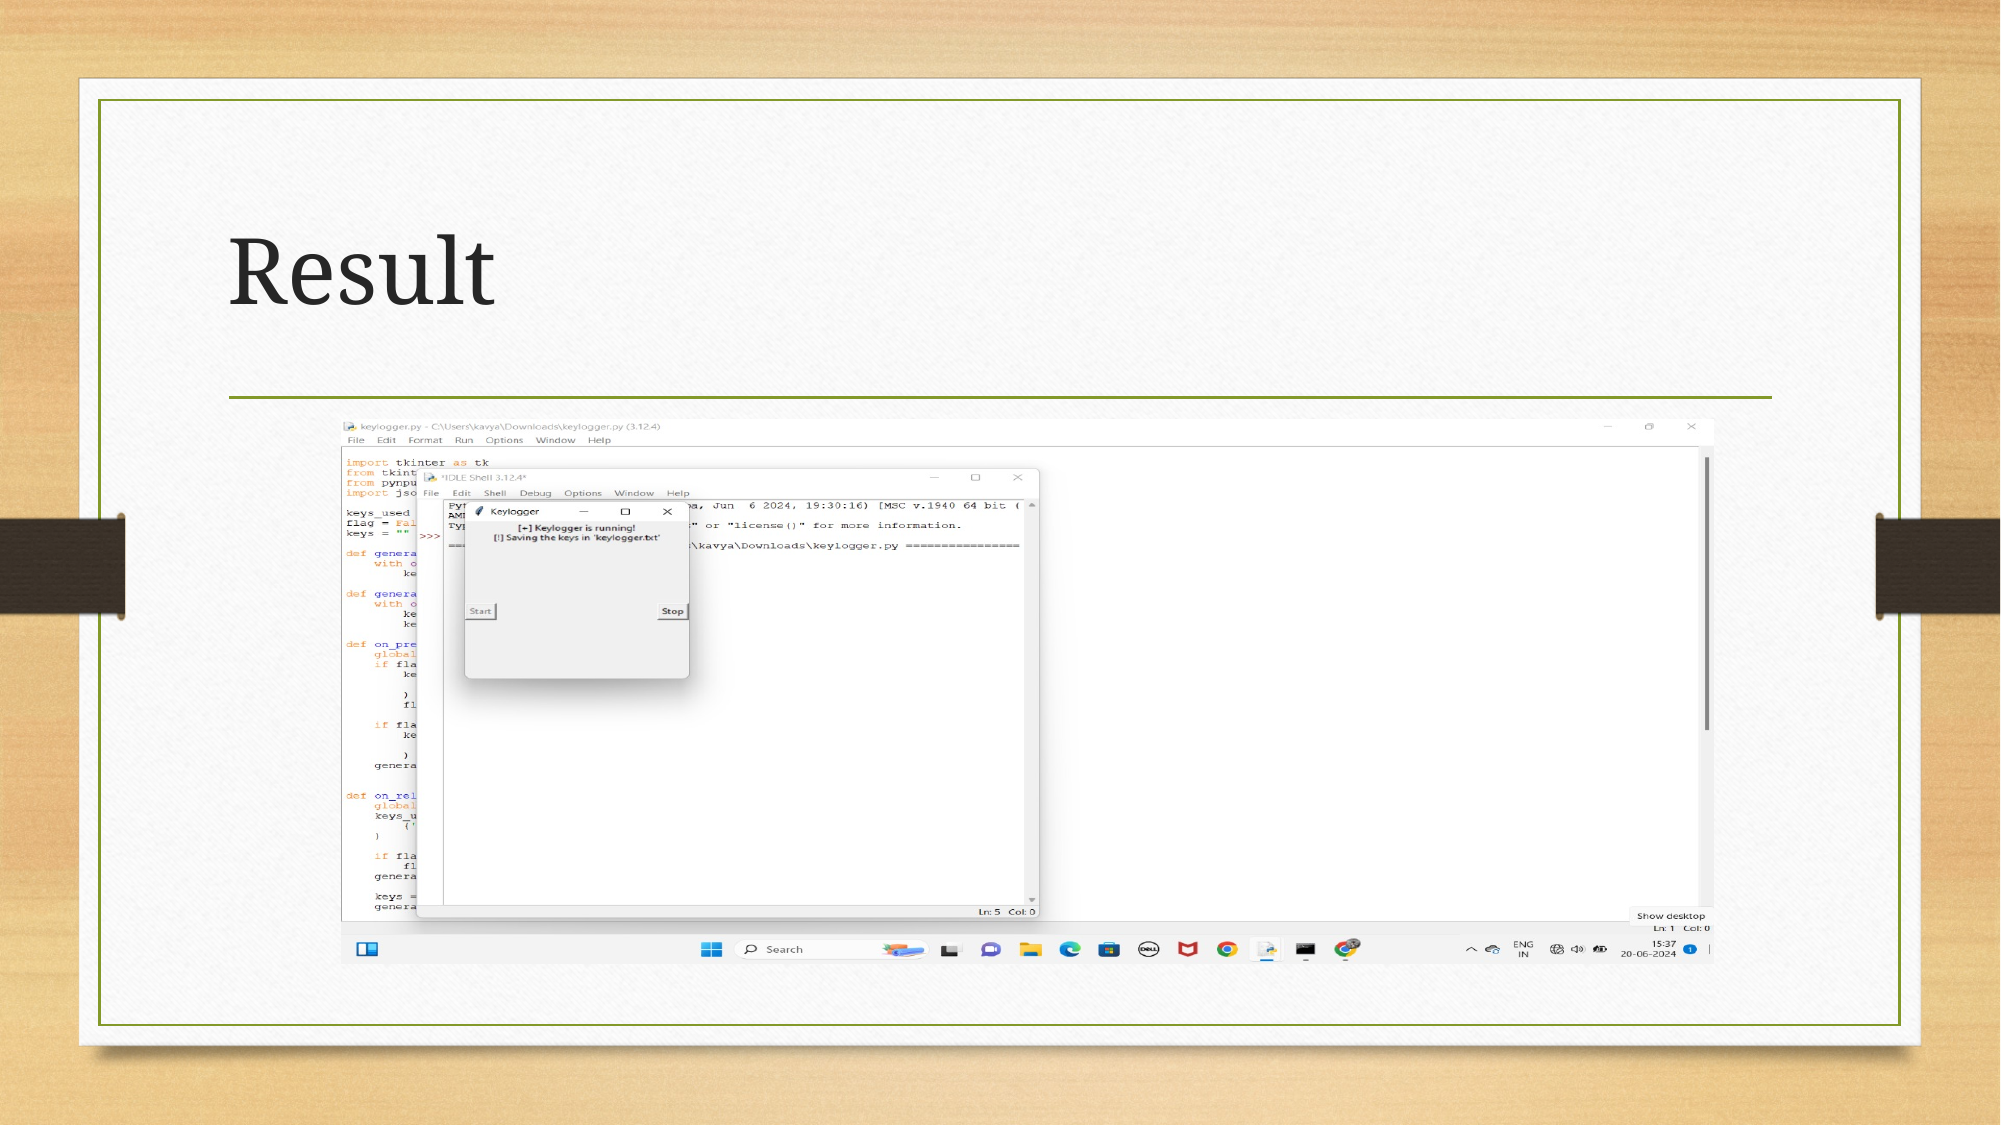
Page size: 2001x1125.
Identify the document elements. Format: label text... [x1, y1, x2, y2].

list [341, 419, 1714, 965]
picture [0, 0, 2001, 1125]
title Result [212, 161, 1788, 375]
